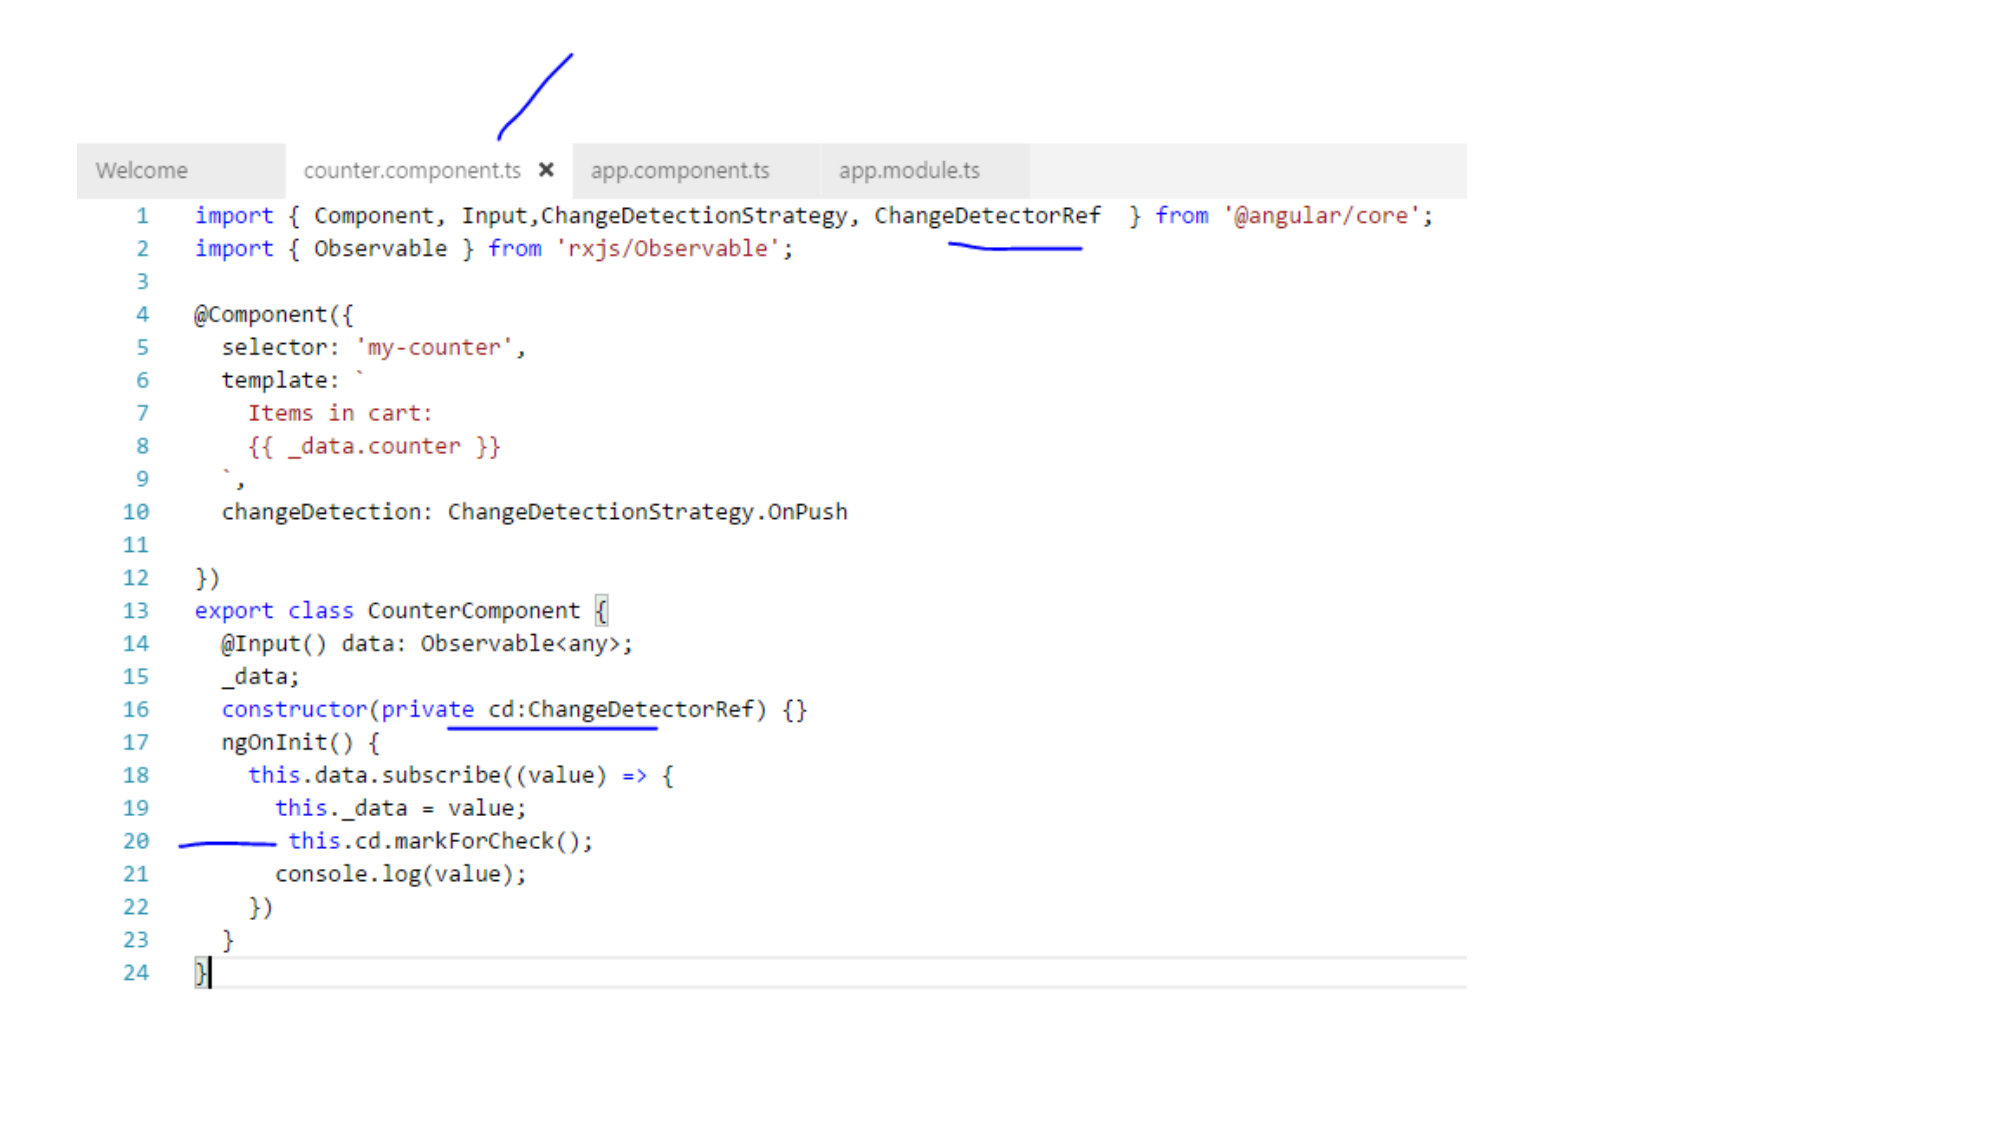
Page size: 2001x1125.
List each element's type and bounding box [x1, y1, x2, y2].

picture [77, 52, 1467, 1089]
